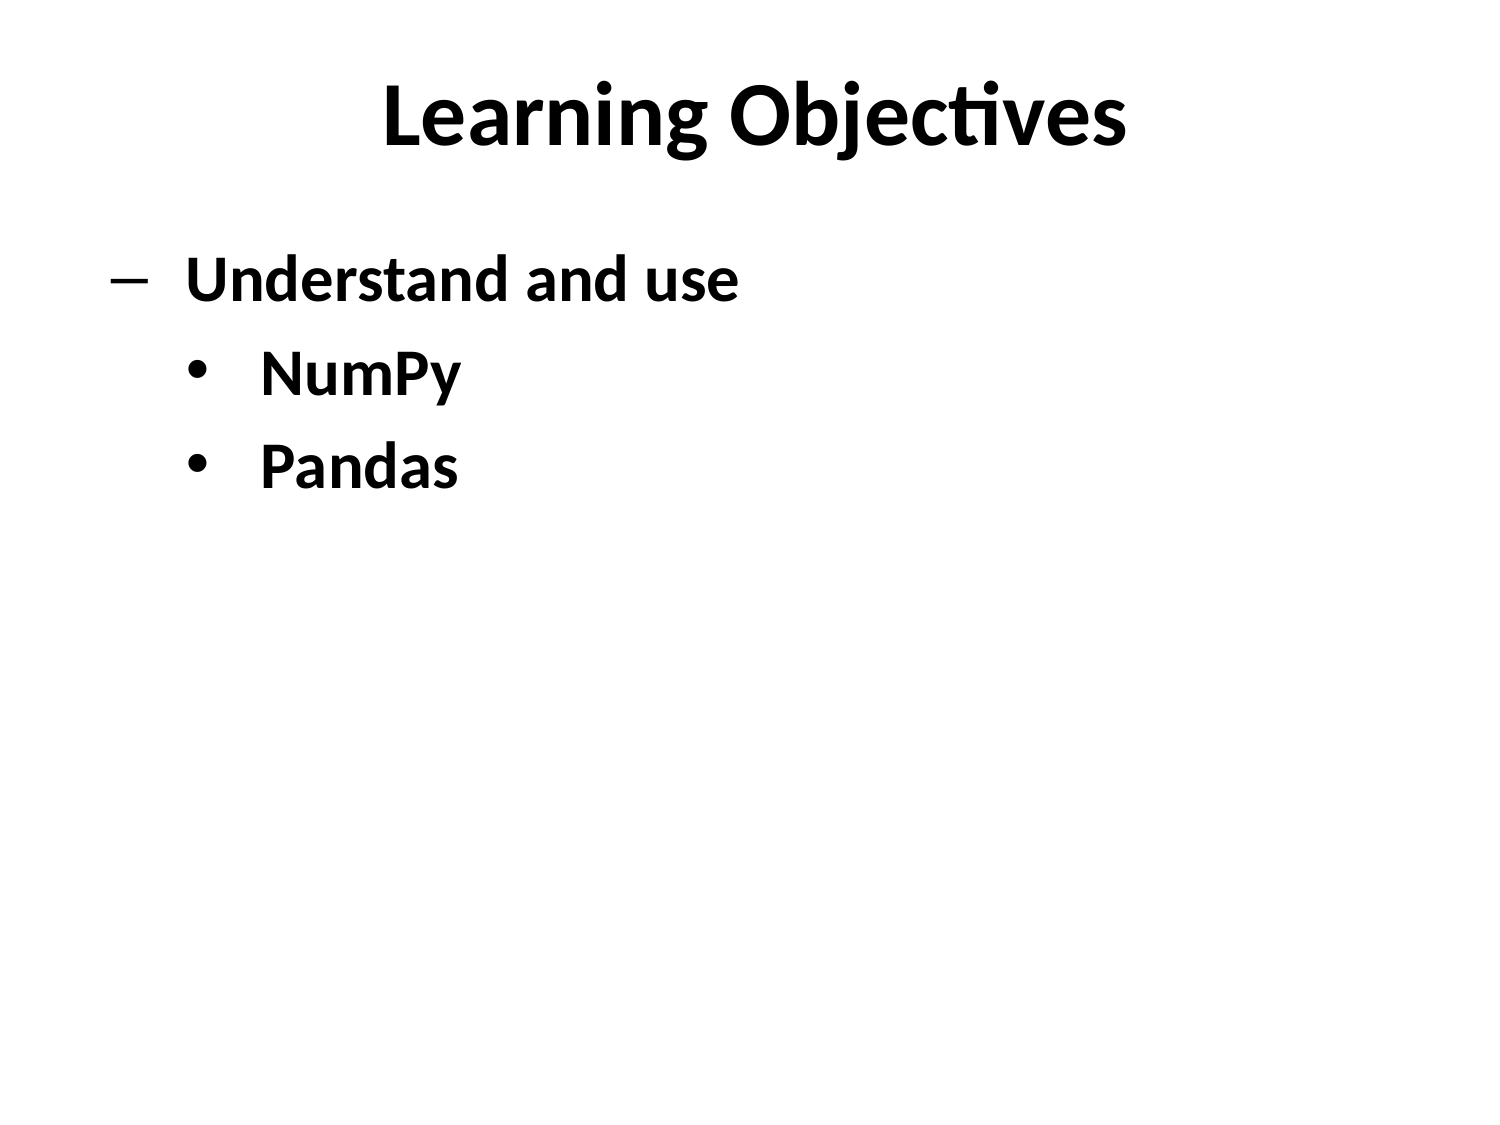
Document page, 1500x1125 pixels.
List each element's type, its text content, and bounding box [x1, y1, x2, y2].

list Understand and use NumPy Pandas [46, 227, 1465, 1096]
title Learning Objectives [108, 0, 1403, 218]
